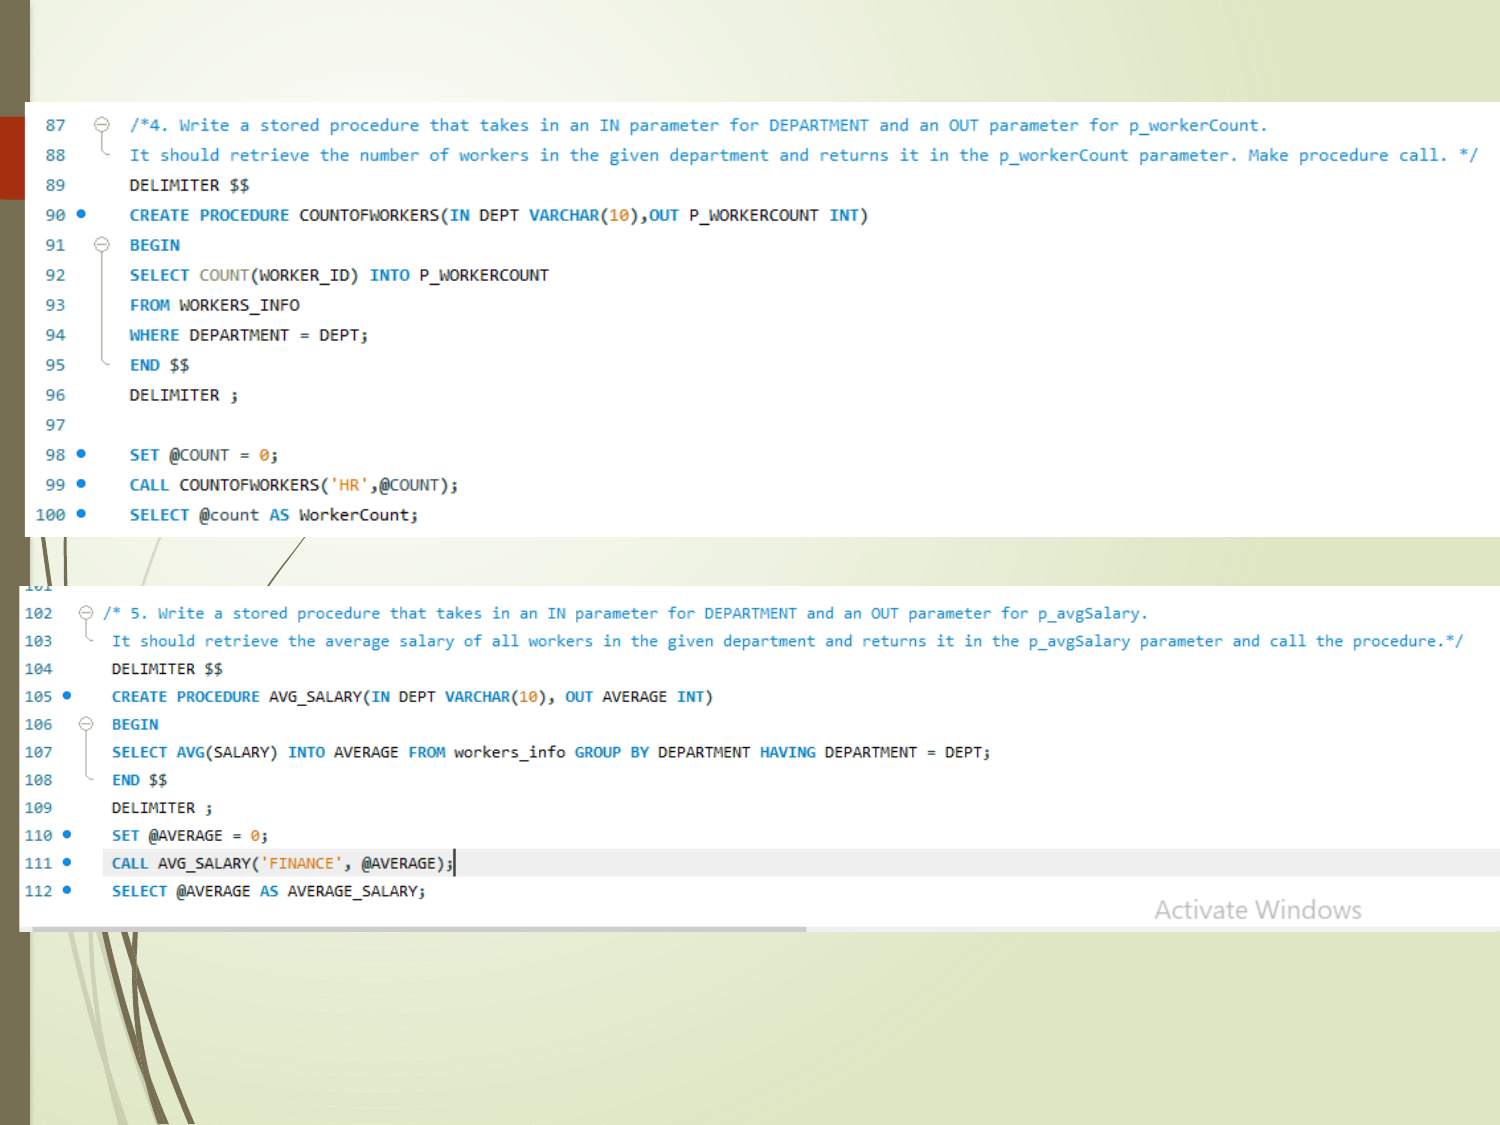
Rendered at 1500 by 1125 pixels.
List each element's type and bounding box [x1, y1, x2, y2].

picture [24, 102, 1500, 537]
list [19, 586, 1500, 932]
